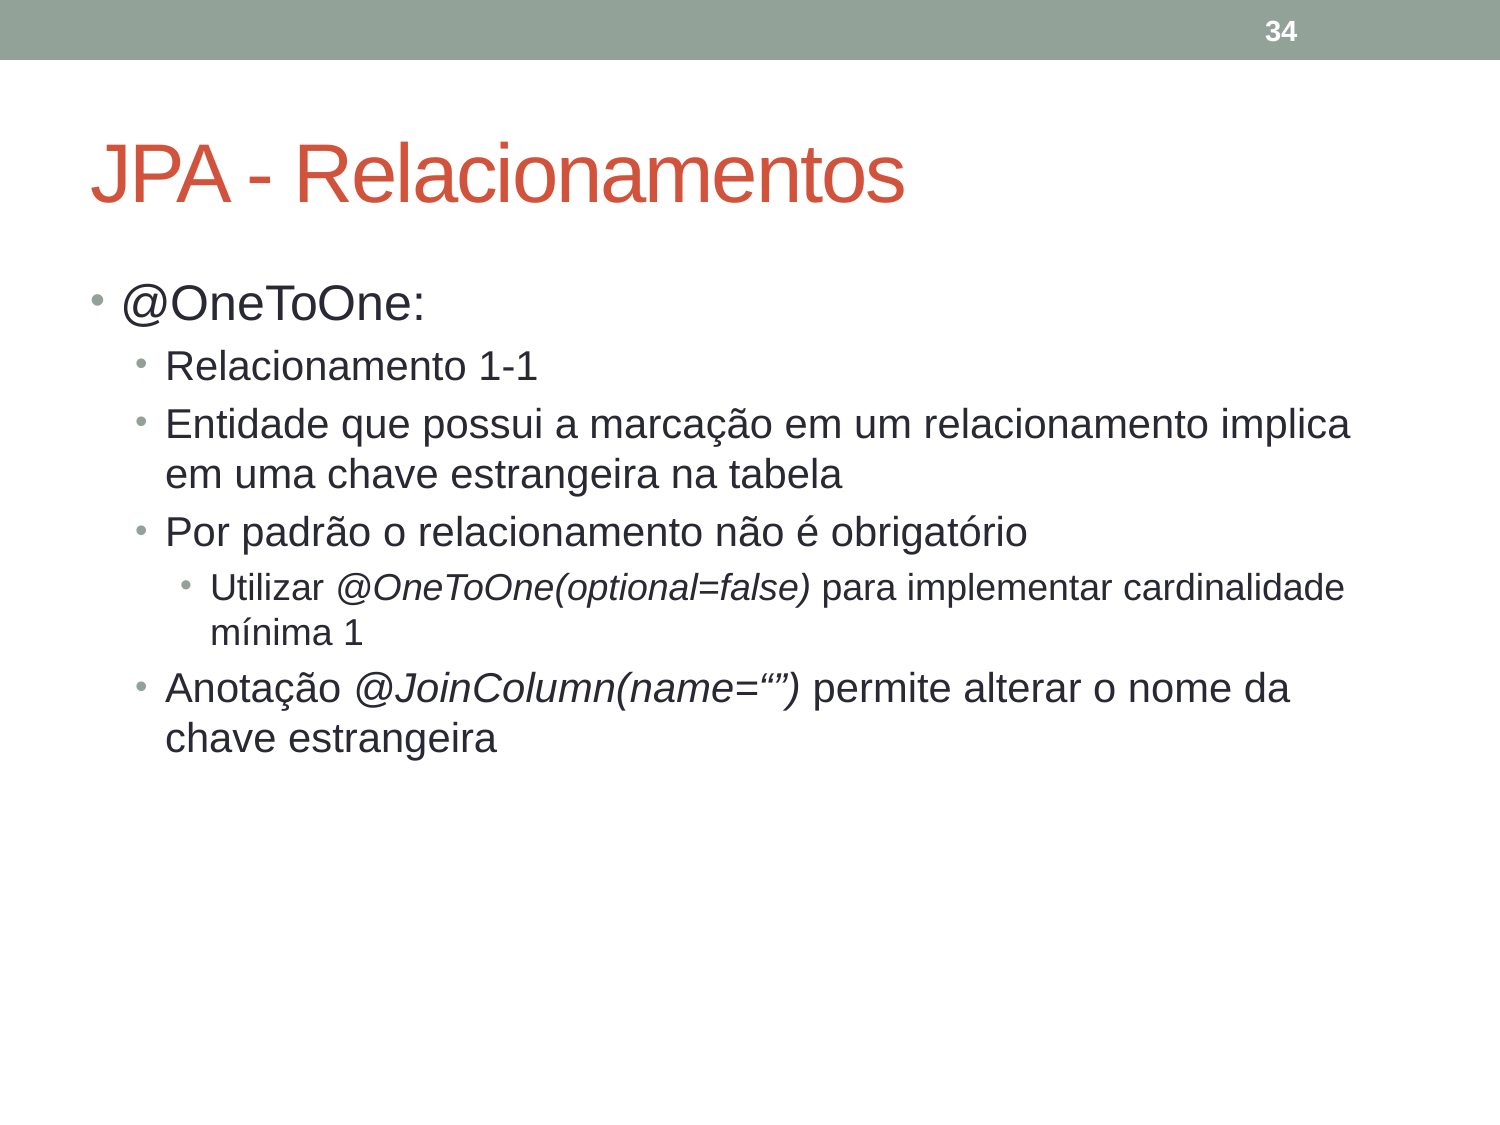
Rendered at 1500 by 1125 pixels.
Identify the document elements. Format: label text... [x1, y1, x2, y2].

title JPA - Relacionamentos [75, 87, 1425, 250]
slide_number 34 [1250, 3, 1425, 57]
list @OneToOne: Relacionamento 1-1 Entidade que possui a marcação em um relacionamento implica em uma chave estrangeira na tabela Por padrão o relacionamento não é obrigatório Utilizar @OneToOne(optional=false) para implementar cardinalidade mínima 1 Anotação @JoinColumn(name=“”) permite alterar o nome da chave estrangeira [75, 262, 1425, 1063]
